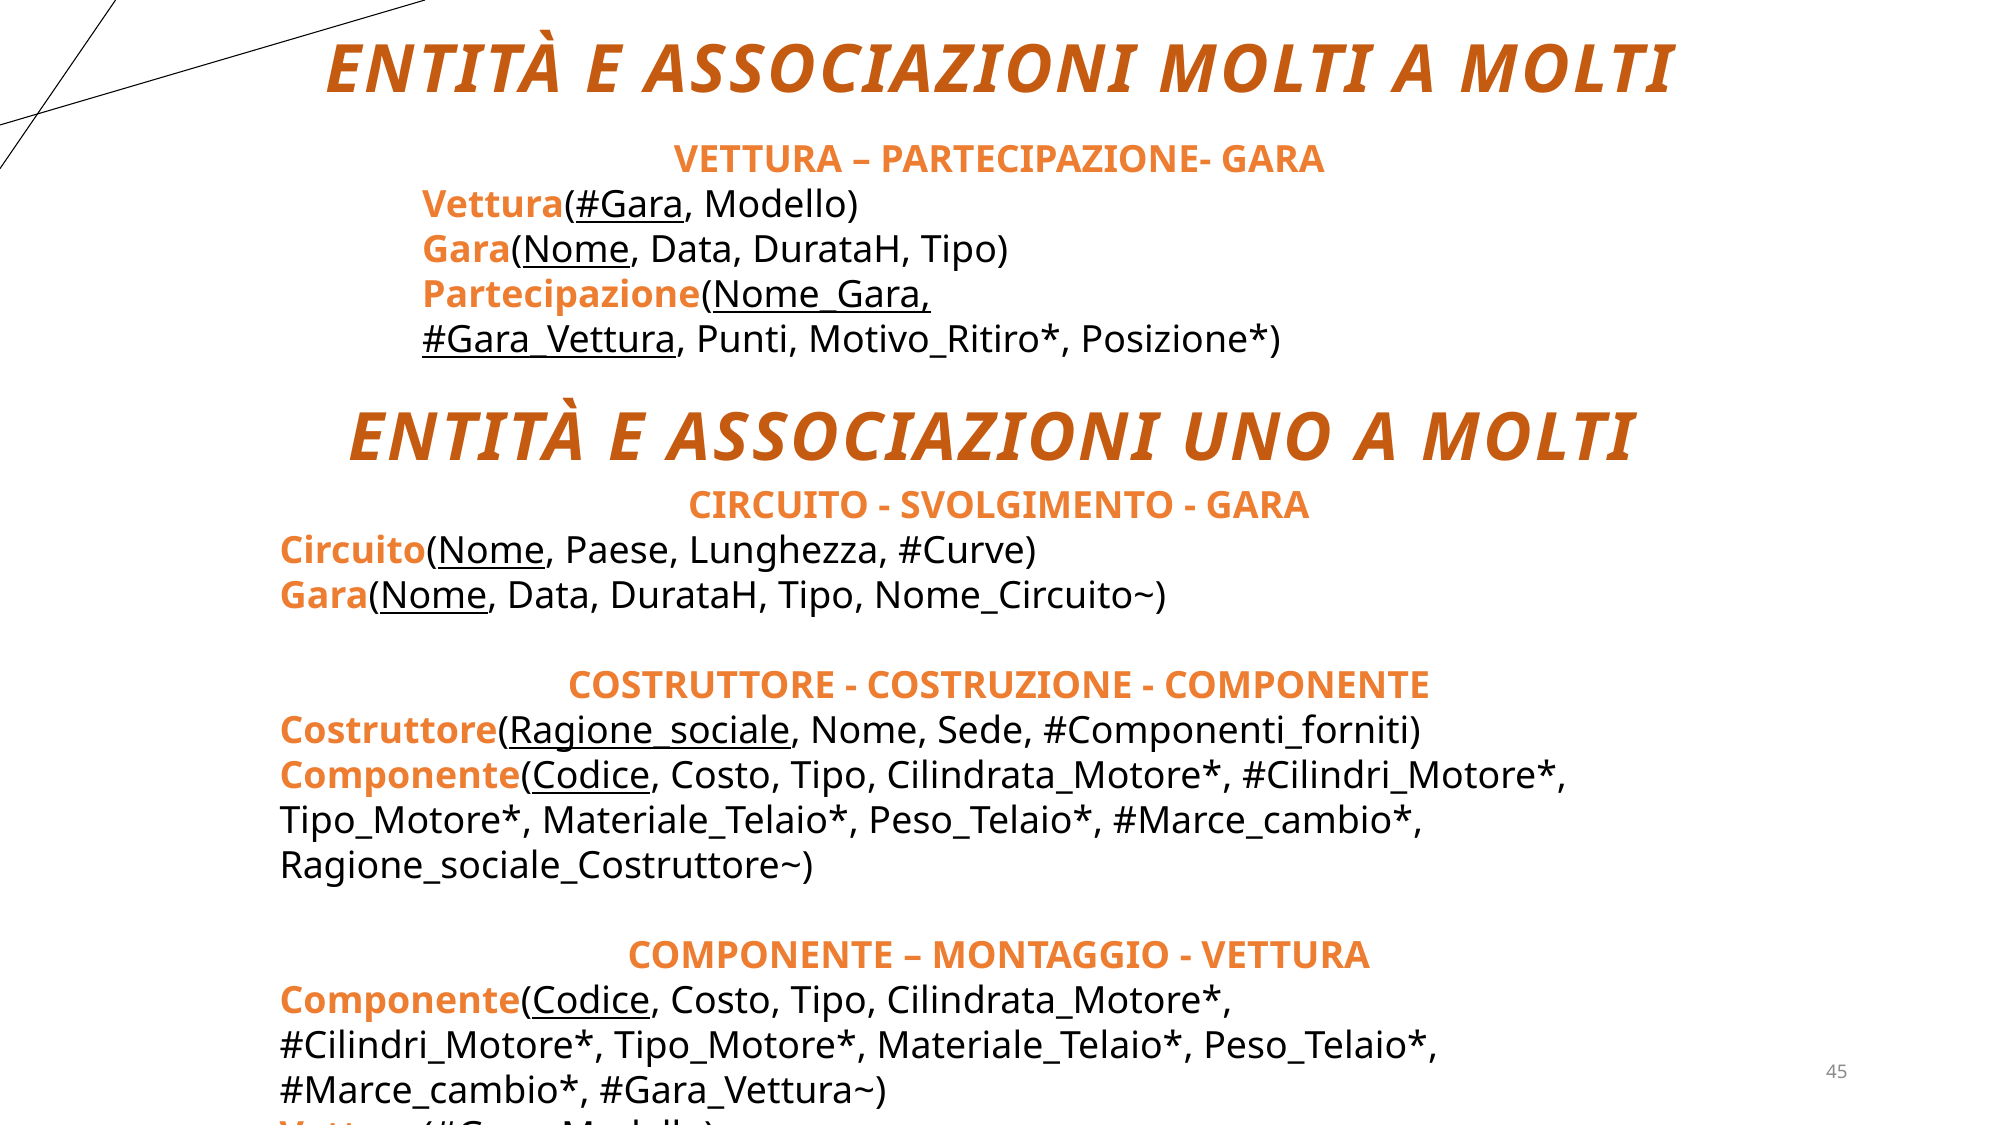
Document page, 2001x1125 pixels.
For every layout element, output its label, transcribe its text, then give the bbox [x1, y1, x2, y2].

text_box Entità e Associazioni UNO A MOLTI [165, 381, 1820, 496]
title Entità e Associazioni molti a molti [120, 14, 1880, 129]
text_box VETTURA – PARTECIPAZIONE- GARA Vettura(#Gara, Modello) Gara(Nome, Data, DurataH, Tipo) Partecipazione(Nome_Gara, #Gara_Vettura, Punti, Motivo_Ritiro*, Posizione*) [407, 127, 1593, 381]
slide_number 45 [1734, 1042, 1863, 1103]
text_box CIRCUITO - SVOLGIMENTO - GARA Circuito(Nome, Paese, Lunghezza, #Curve) Gara(Nome, Data, DurataH, Tipo, Nome_Circuito~) COSTRUTTORE - COSTRUZIONE - COMPONENTE Costruttore(Ragione_sociale, Nome, Sede, #Componenti_forniti) Componente(Codice, Costo, Tipo, Cilindrata_Motore*, #Cilindri_Motore*, Tipo_Motore*, Materiale_Telaio*, Peso_Telaio*, #Marce_cambio*, Ragione_sociale_Costruttore~) COMPONENTE – MONTAGGIO - VETTURA Componente(Codice, Costo, Tipo, Cilindrata_Motore*, #Cilindri_Motore*, Tipo_Motore*, Materiale_Telaio*, Peso_Telaio*, #Marce_cambio*, #Gara_Vettura~) Vettura(#Gara, Modello) [264, 473, 1734, 1125]
